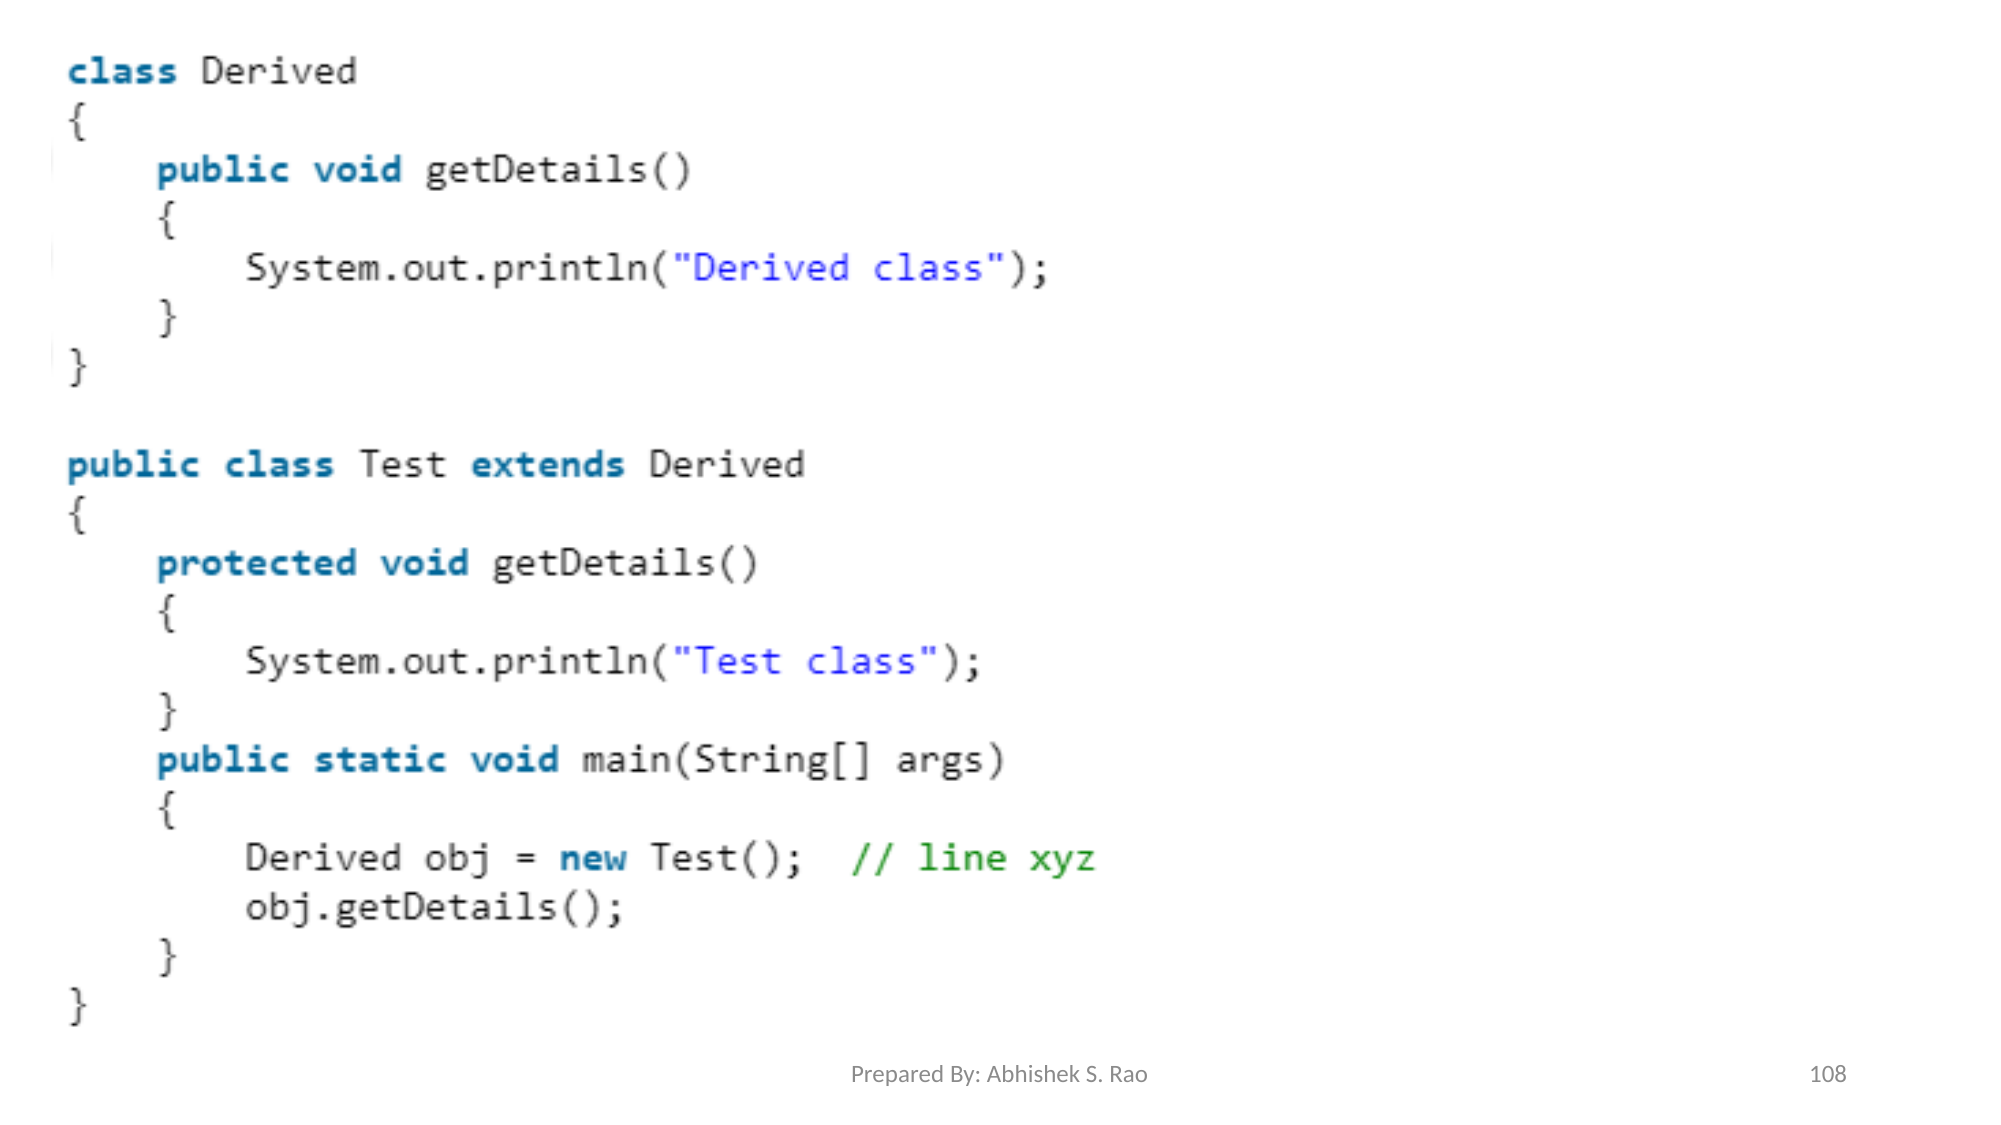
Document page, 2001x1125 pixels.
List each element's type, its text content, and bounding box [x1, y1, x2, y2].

picture [51, 38, 1119, 1065]
slide_number 108 [1412, 1042, 1863, 1103]
footer Prepared By: Abhishek S. Rao [662, 1042, 1338, 1103]
